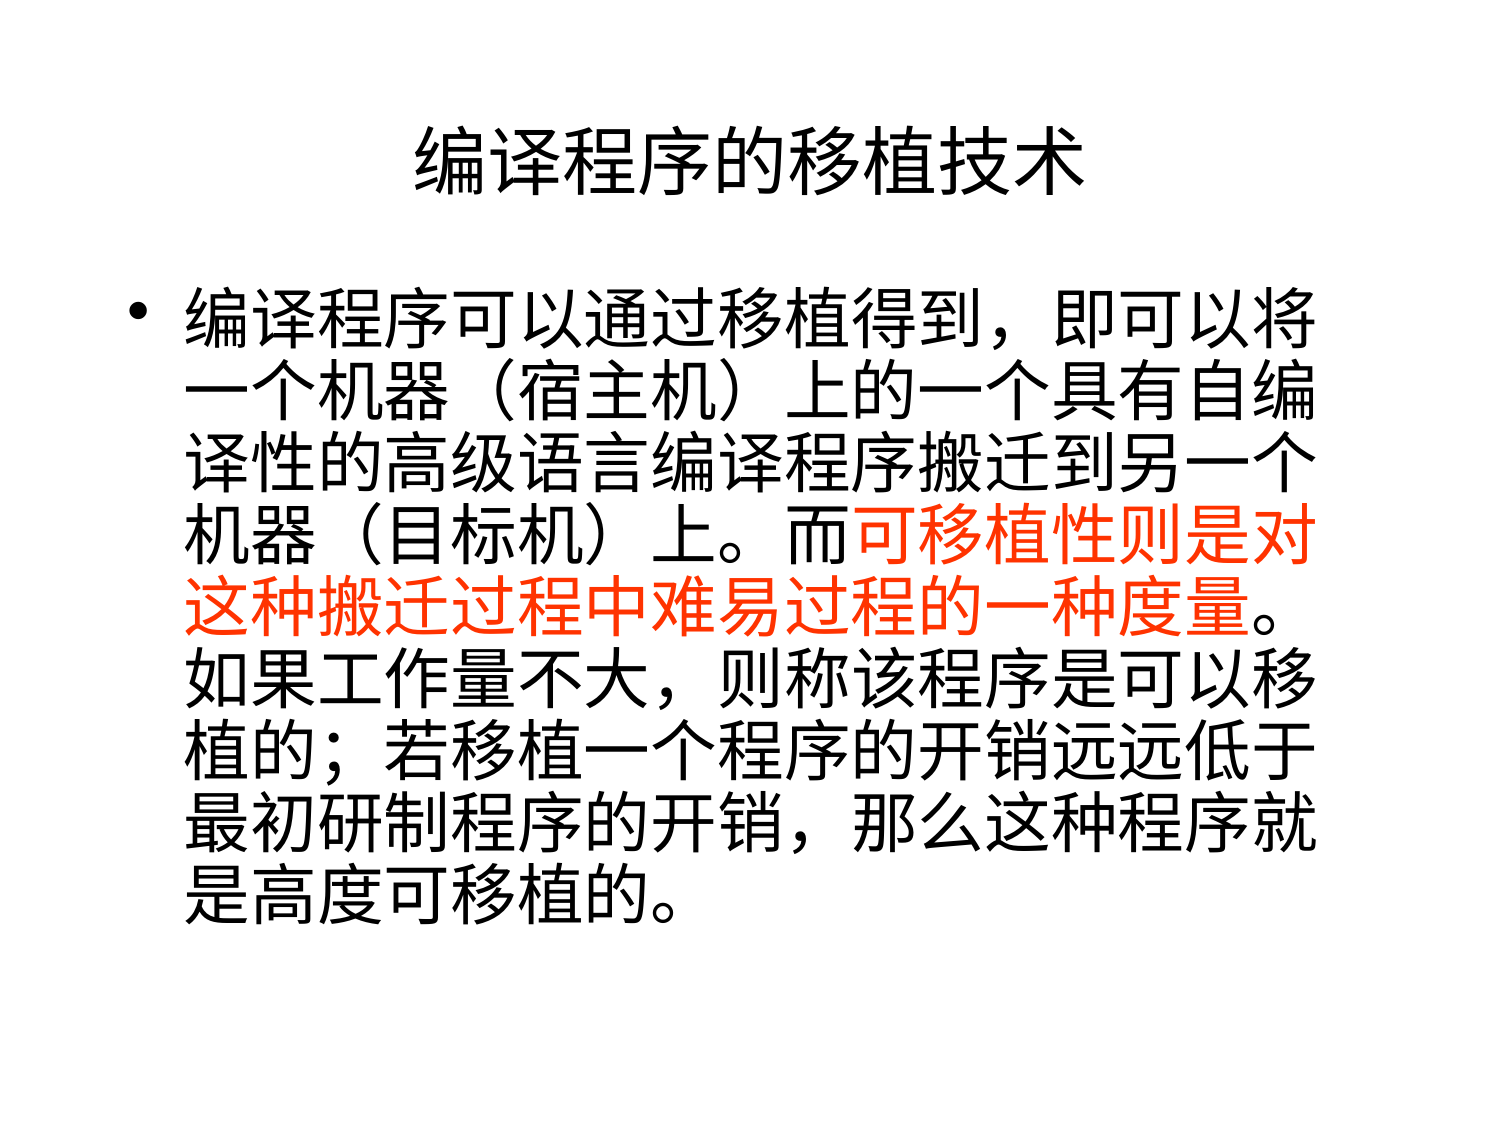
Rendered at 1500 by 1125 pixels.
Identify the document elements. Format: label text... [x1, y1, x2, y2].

title 编译程序的移植技术 [112, 66, 1388, 254]
list 编译程序可以通过移植得到，即可以将一个机器（宿主机）上的一个具有自编译性的高级语言编译程序搬迁到另一个机器（目标机）上。而可移植性则是对这种搬迁过程中难易过程的一种度量。如果工作量不大，则称该程序是可以移植的；若移植一个程序的开销远远低于最初研制程序的开销，那么这种程序就是高度可移植的。 [112, 278, 1388, 954]
